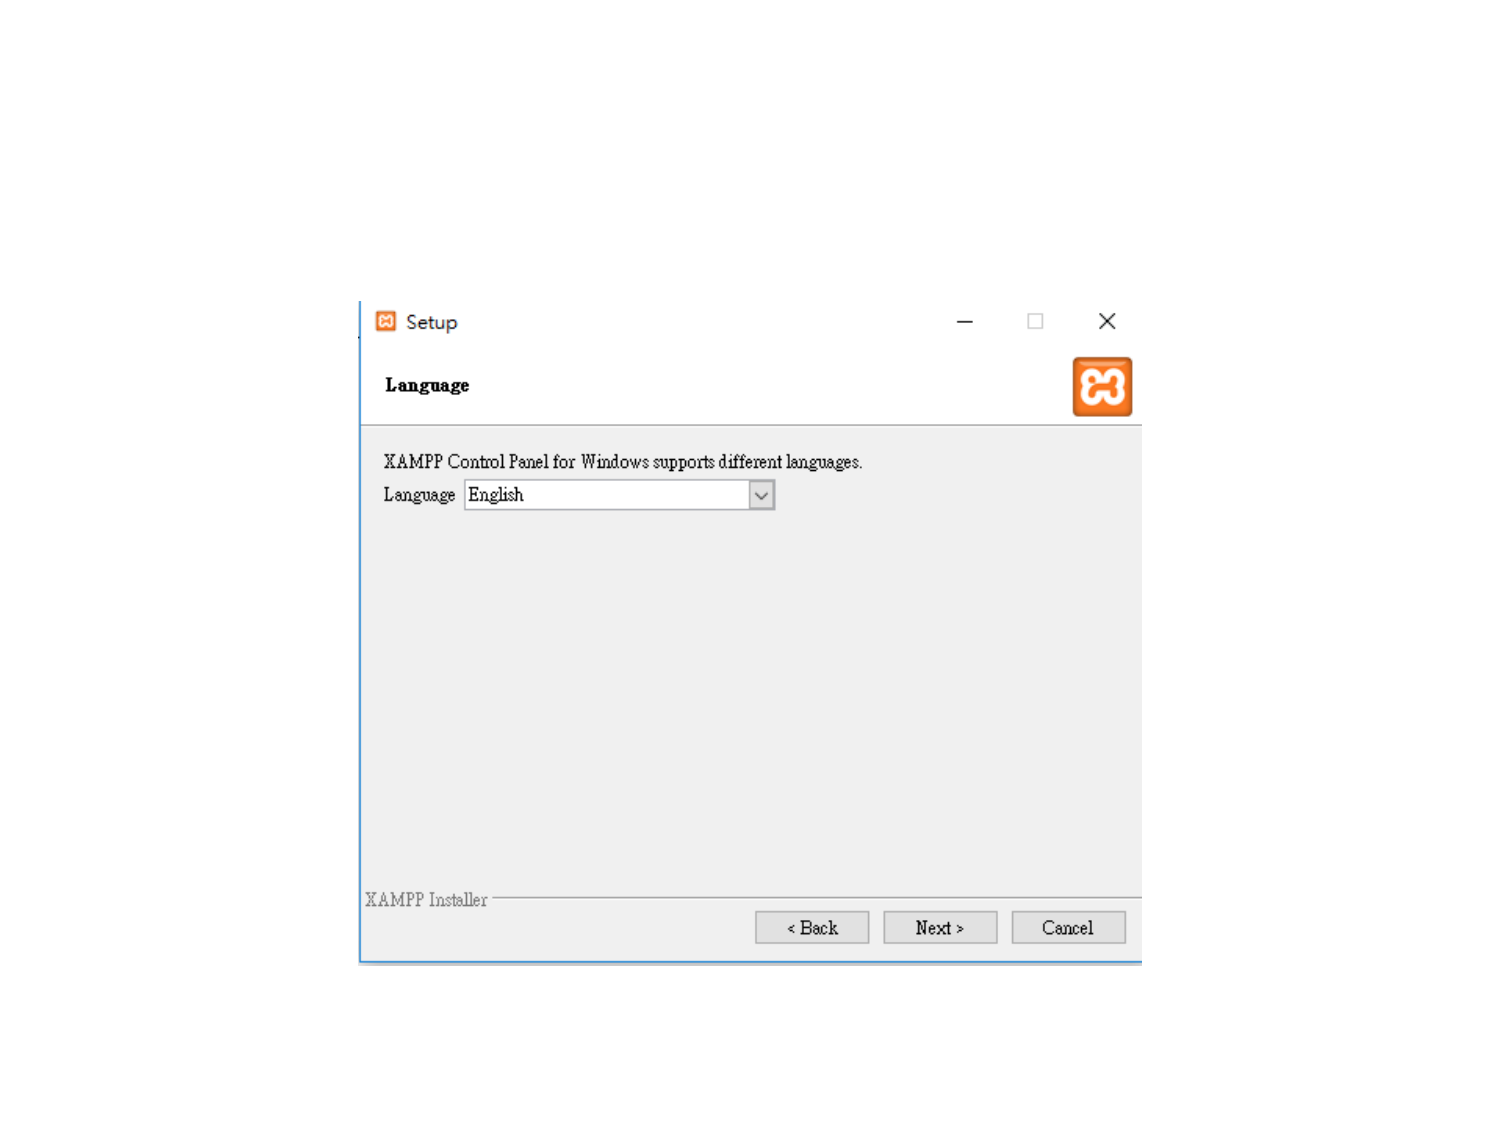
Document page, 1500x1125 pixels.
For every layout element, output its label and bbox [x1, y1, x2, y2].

list [358, 301, 1142, 966]
